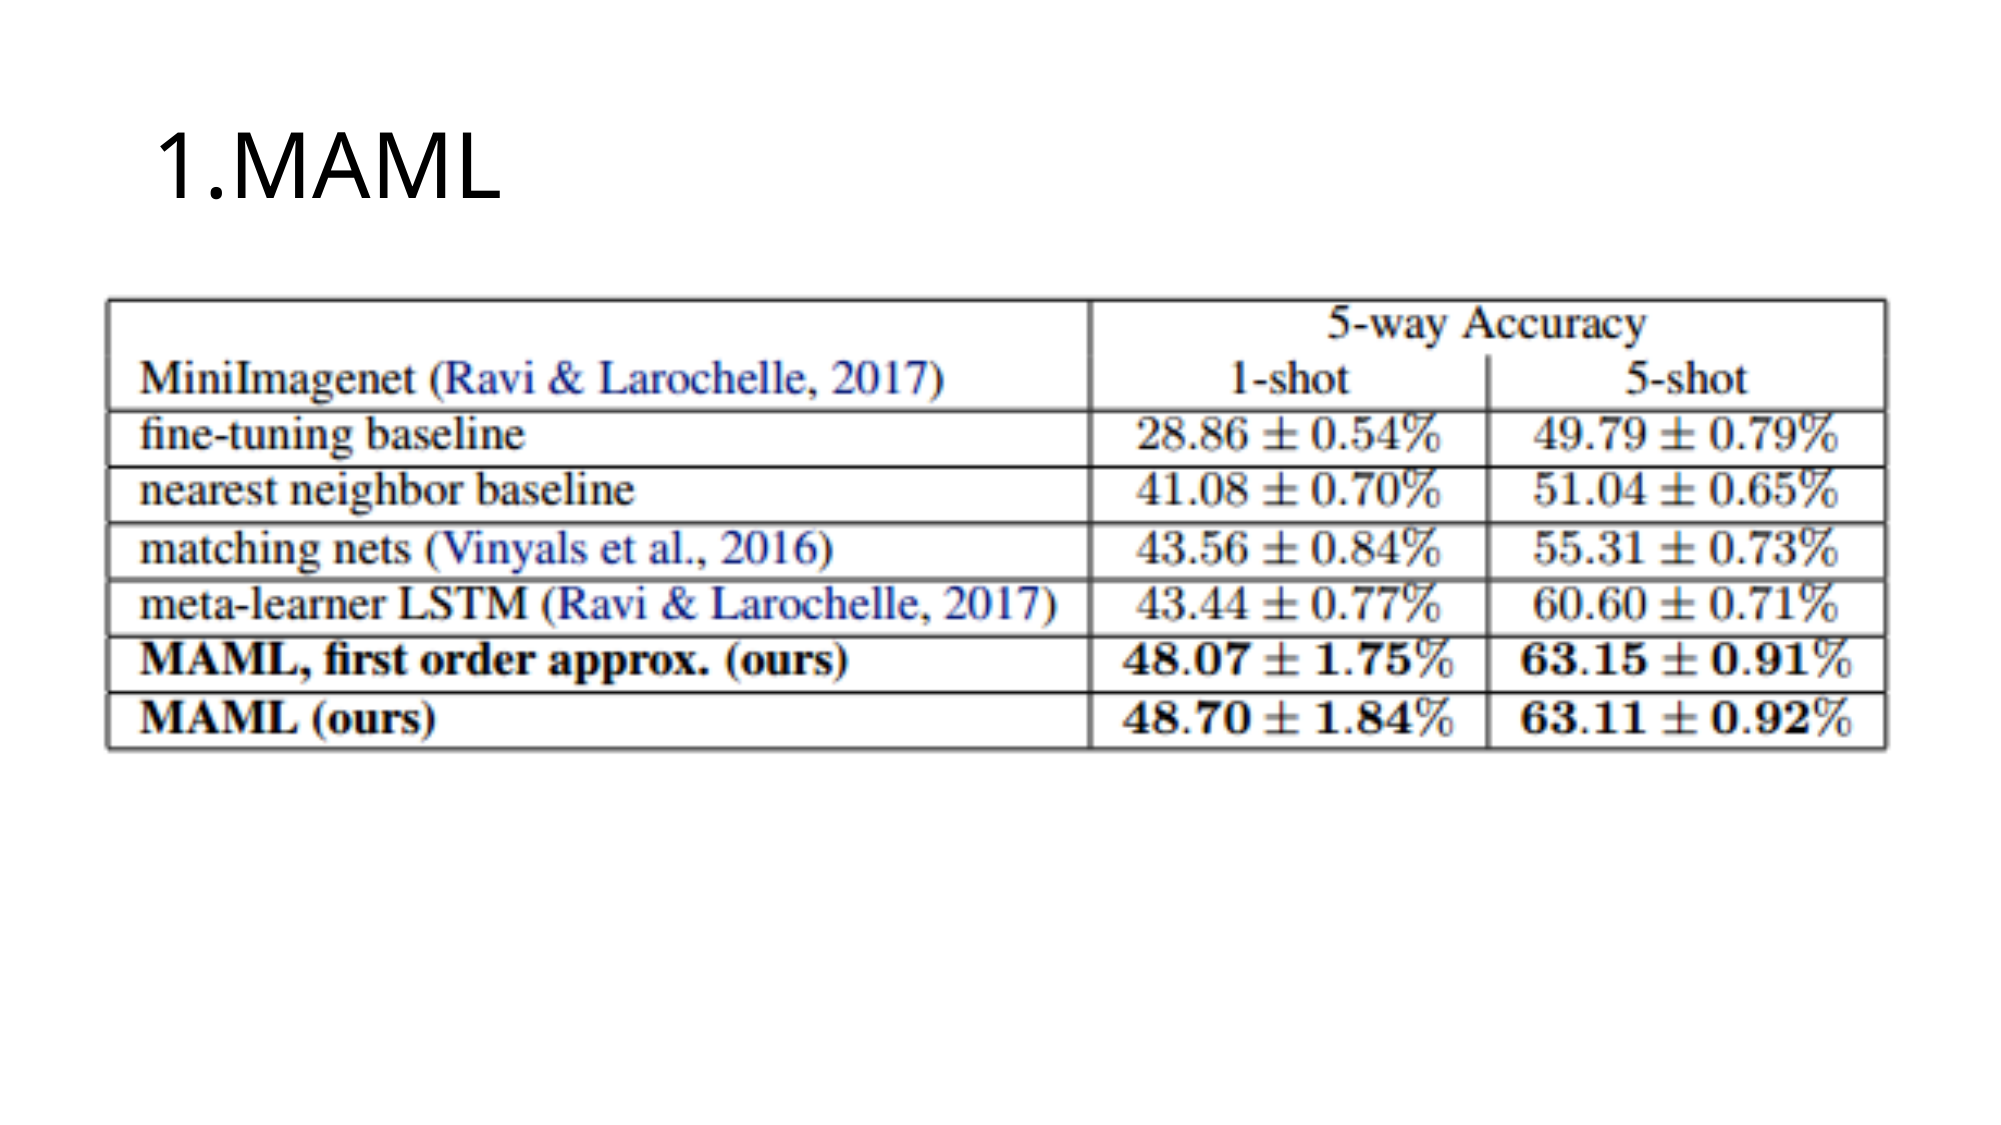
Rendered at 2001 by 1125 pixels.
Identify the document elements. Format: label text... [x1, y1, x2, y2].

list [73, 277, 1927, 777]
title 1.MAML [137, 59, 1863, 277]
